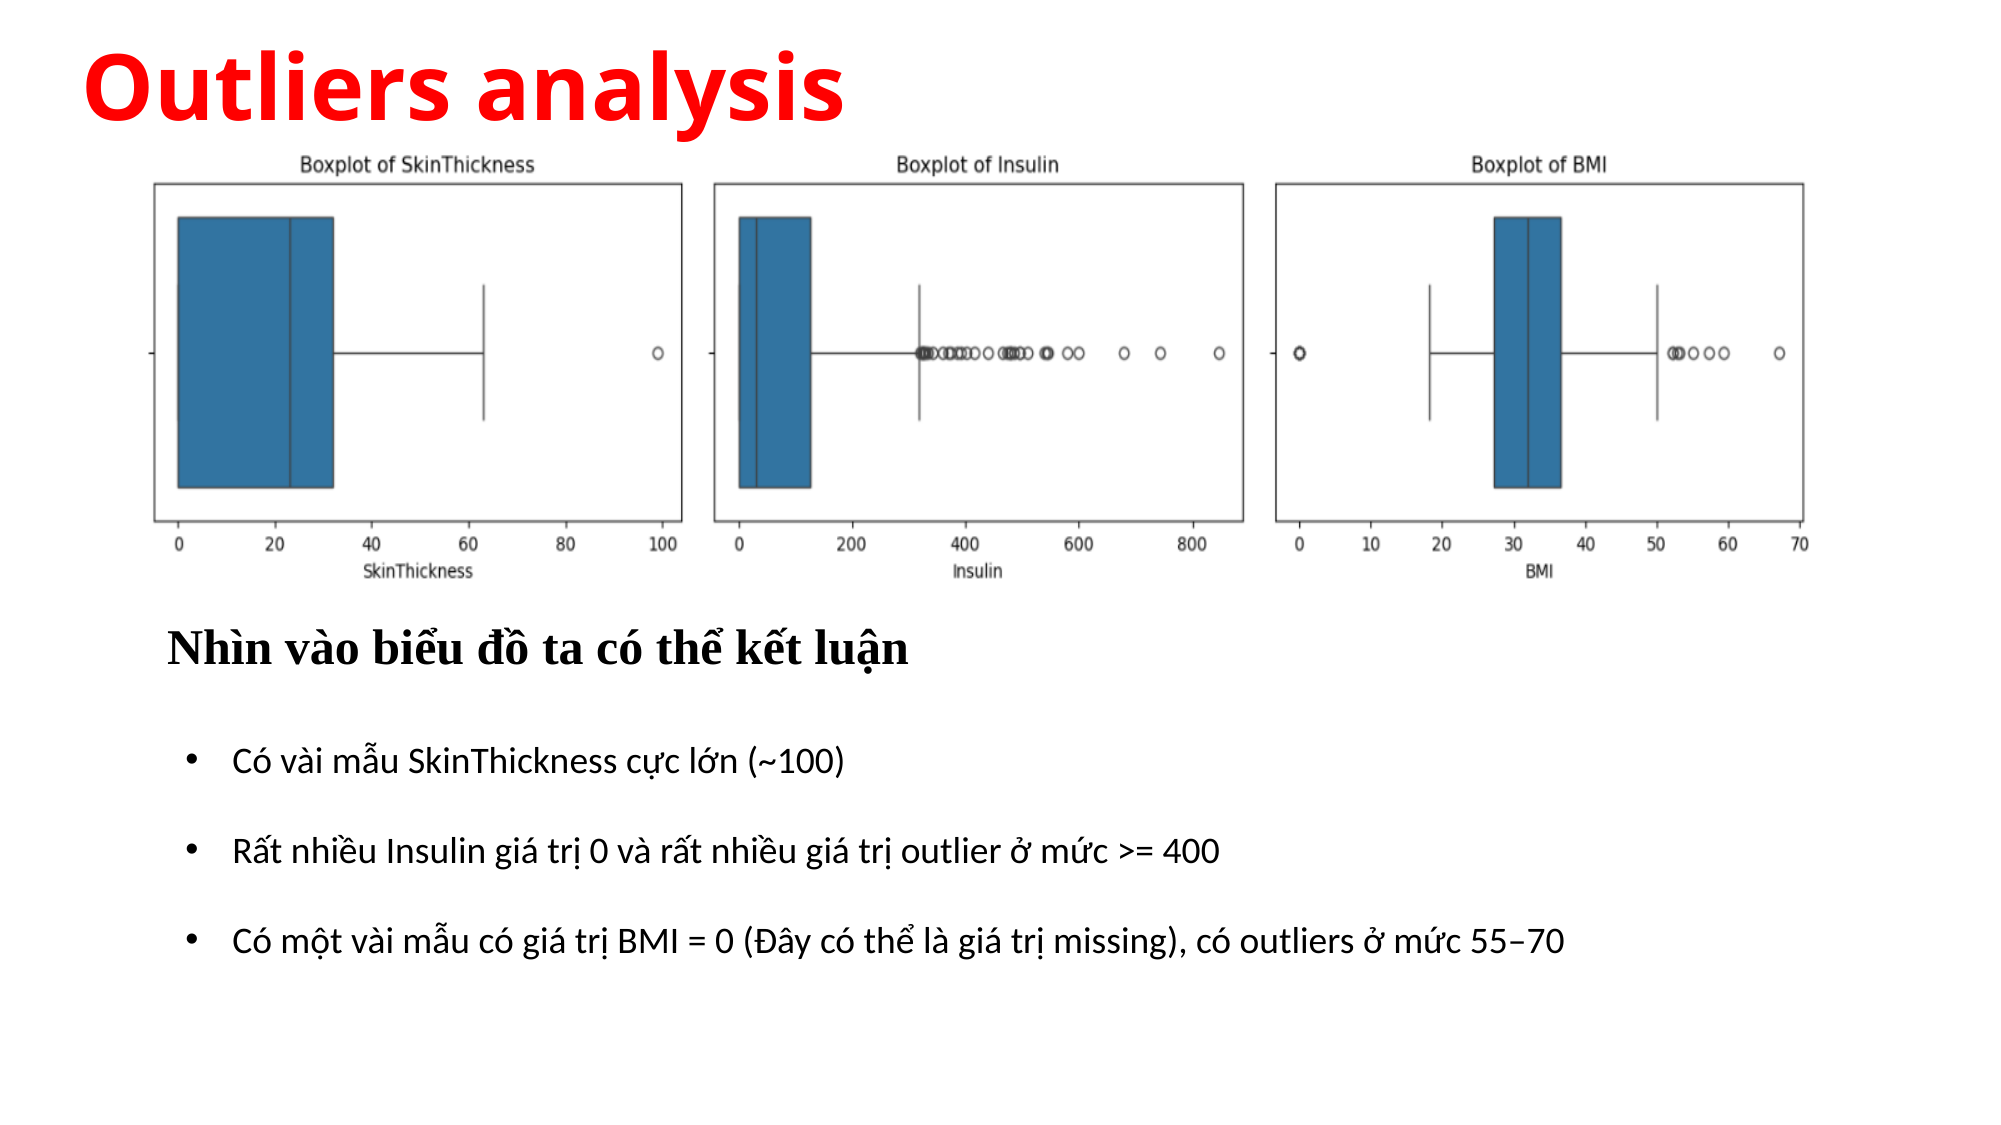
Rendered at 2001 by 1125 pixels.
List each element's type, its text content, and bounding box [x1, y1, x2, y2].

picture [137, 145, 1811, 586]
title Outliers analysis [66, 36, 1792, 255]
text_box Có vài mẫu SkinThickness cực lớn (~100) Rất nhiều Insulin giá trị 0 và rất nhiều giá trị outlier ở mức >= 400 Có một vài mẫu có giá trị BMI = 0 (Đây có thể là giá trị missing), có outliers ở mức 55–70 [170, 728, 1582, 1013]
text_box Nhìn vào biểu đồ ta có thể kết luận [152, 607, 925, 727]
